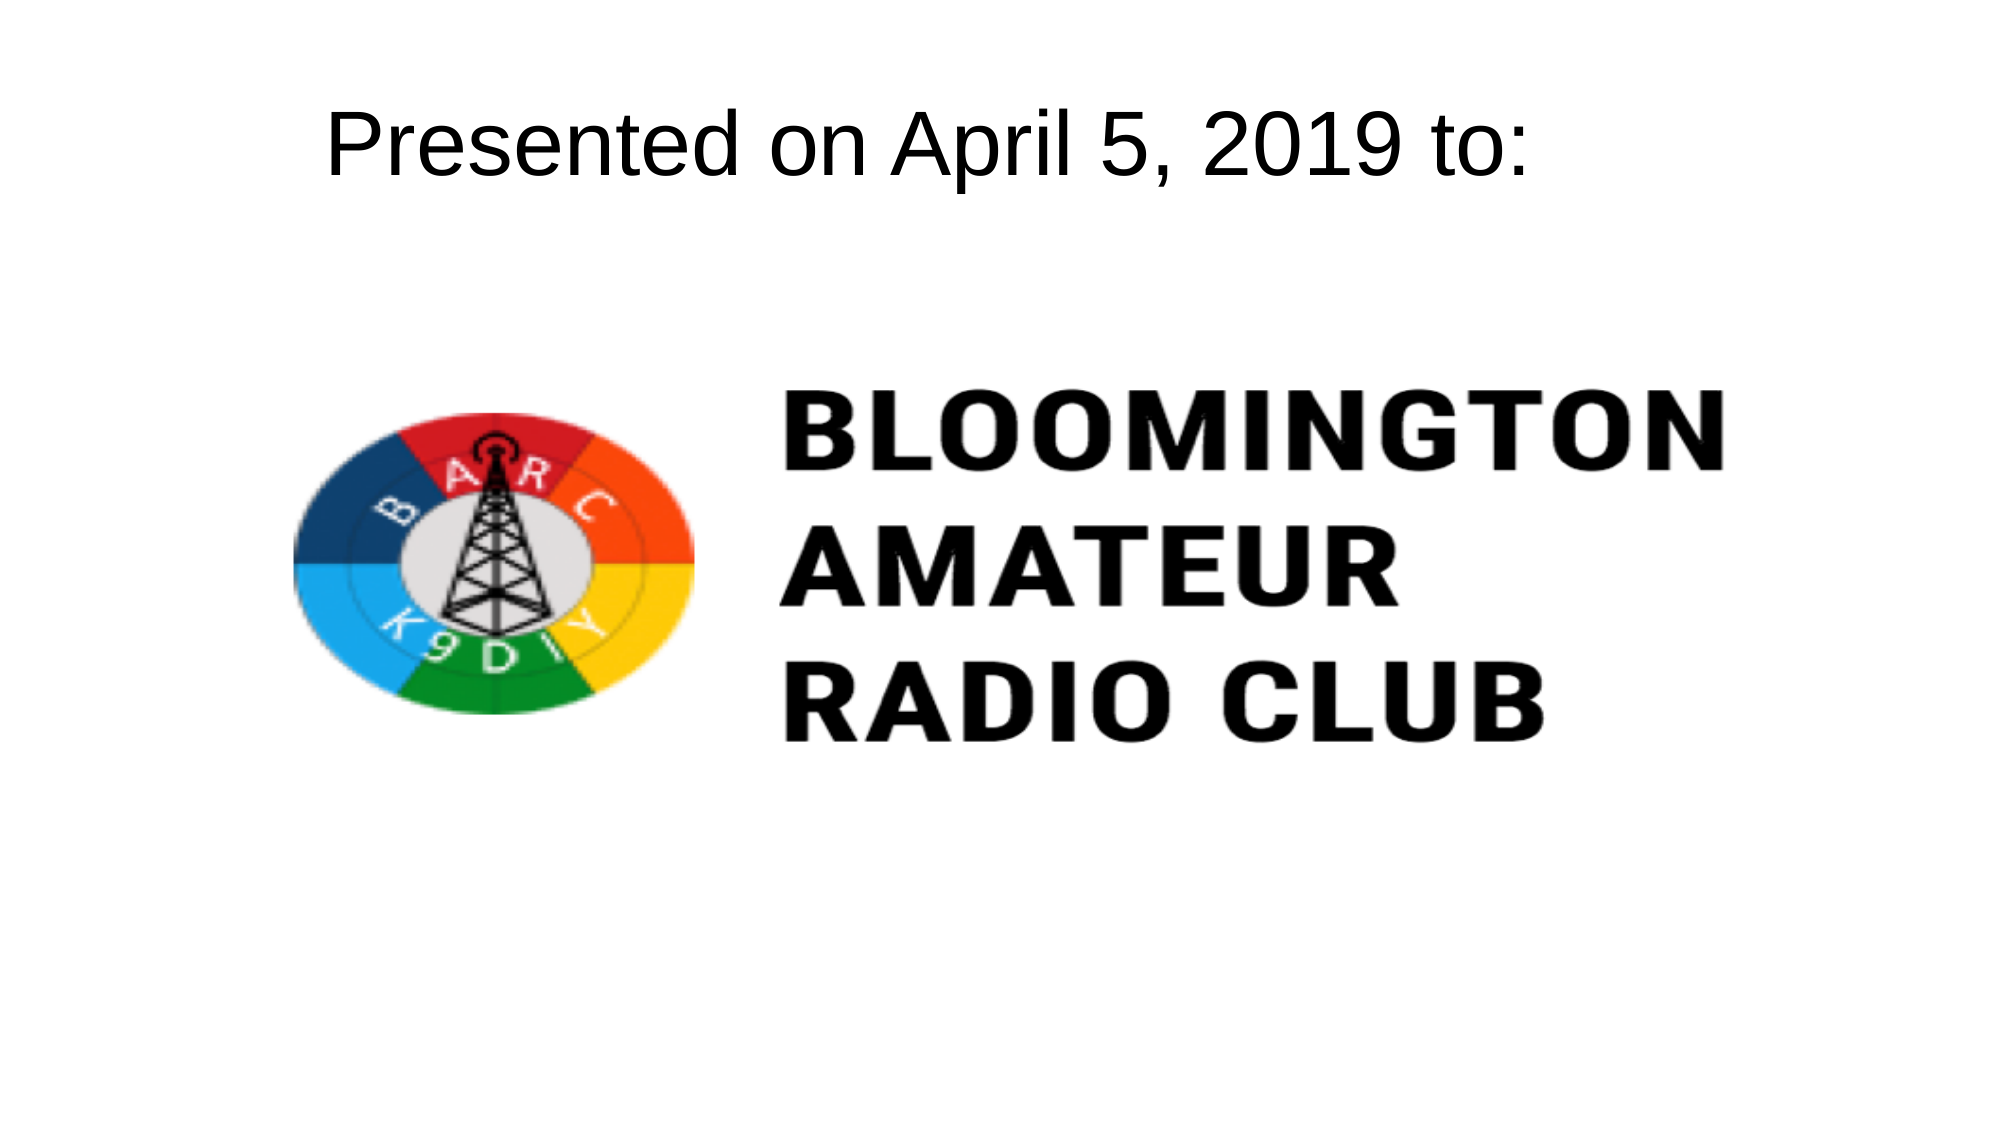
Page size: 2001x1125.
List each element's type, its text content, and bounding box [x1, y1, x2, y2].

text_box [99, 263, 1900, 916]
picture [259, 362, 1750, 766]
text_box Presented on April 5, 2019 to: [99, 44, 1900, 233]
